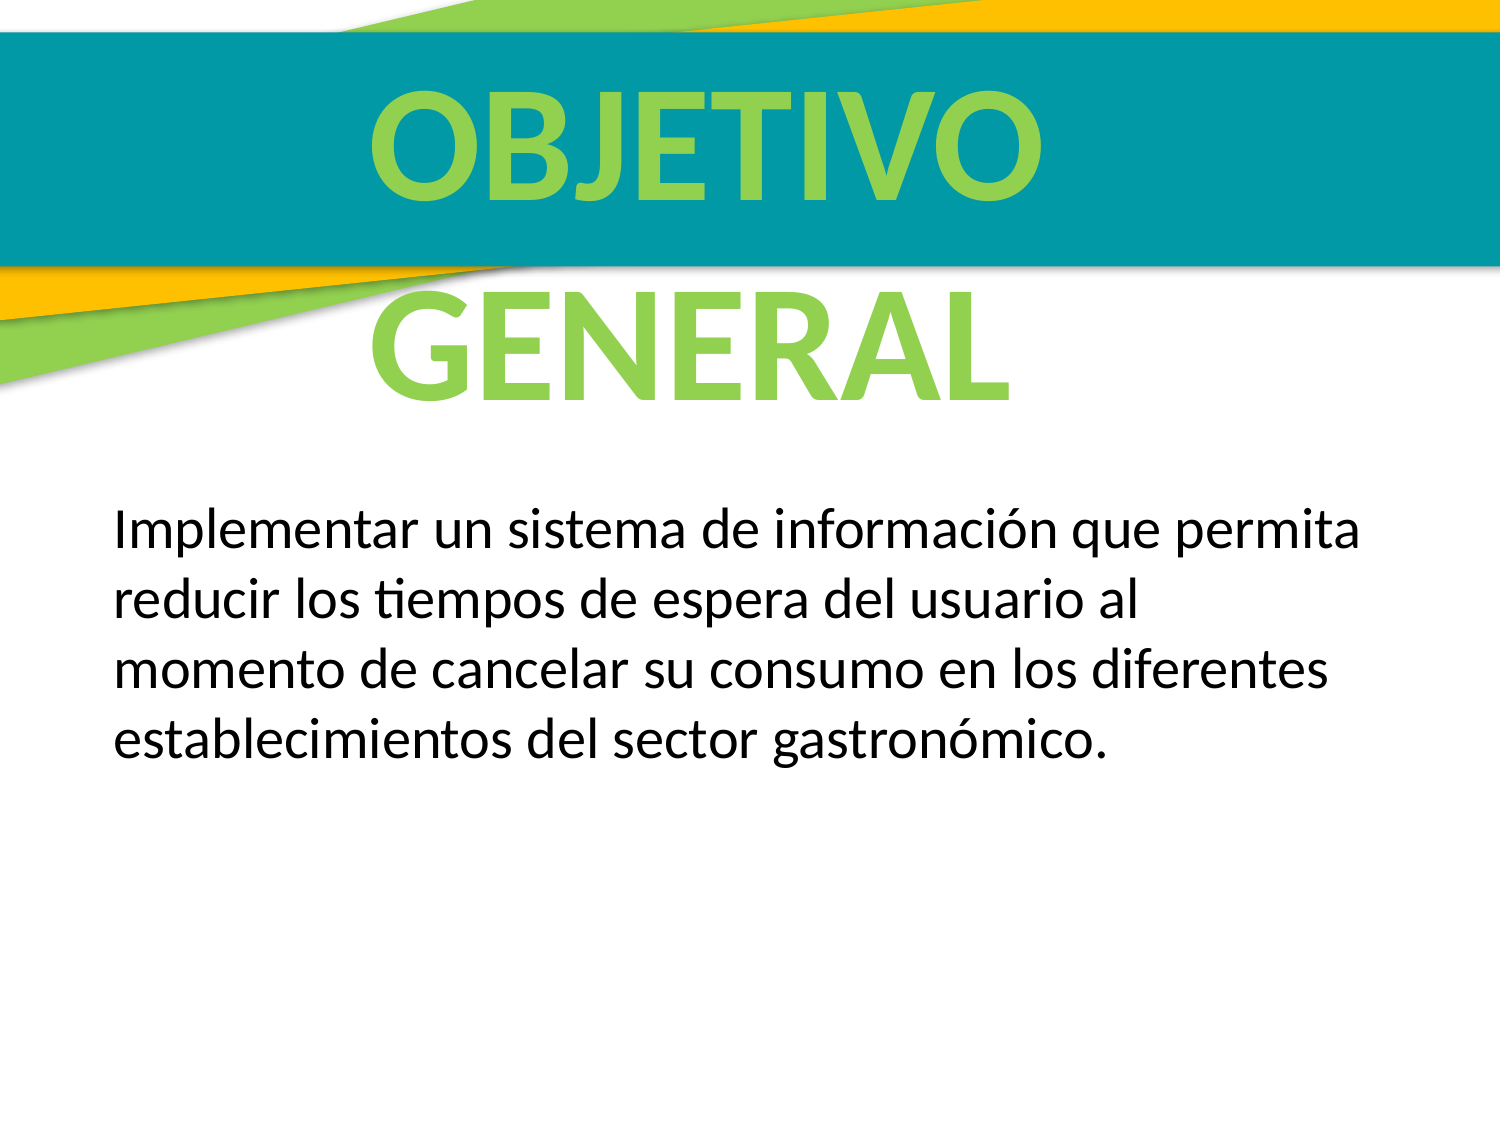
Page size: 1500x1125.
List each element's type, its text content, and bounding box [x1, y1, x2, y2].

text_box OBJETIVO GENERAL [353, 137, 1500, 331]
text_box Implementar un sistema de información que permita reducir los tiempos de espera del usuario al momento de cancelar su consumo en los diferentes establecimientos del sector gastronómico. [98, 526, 1396, 814]
